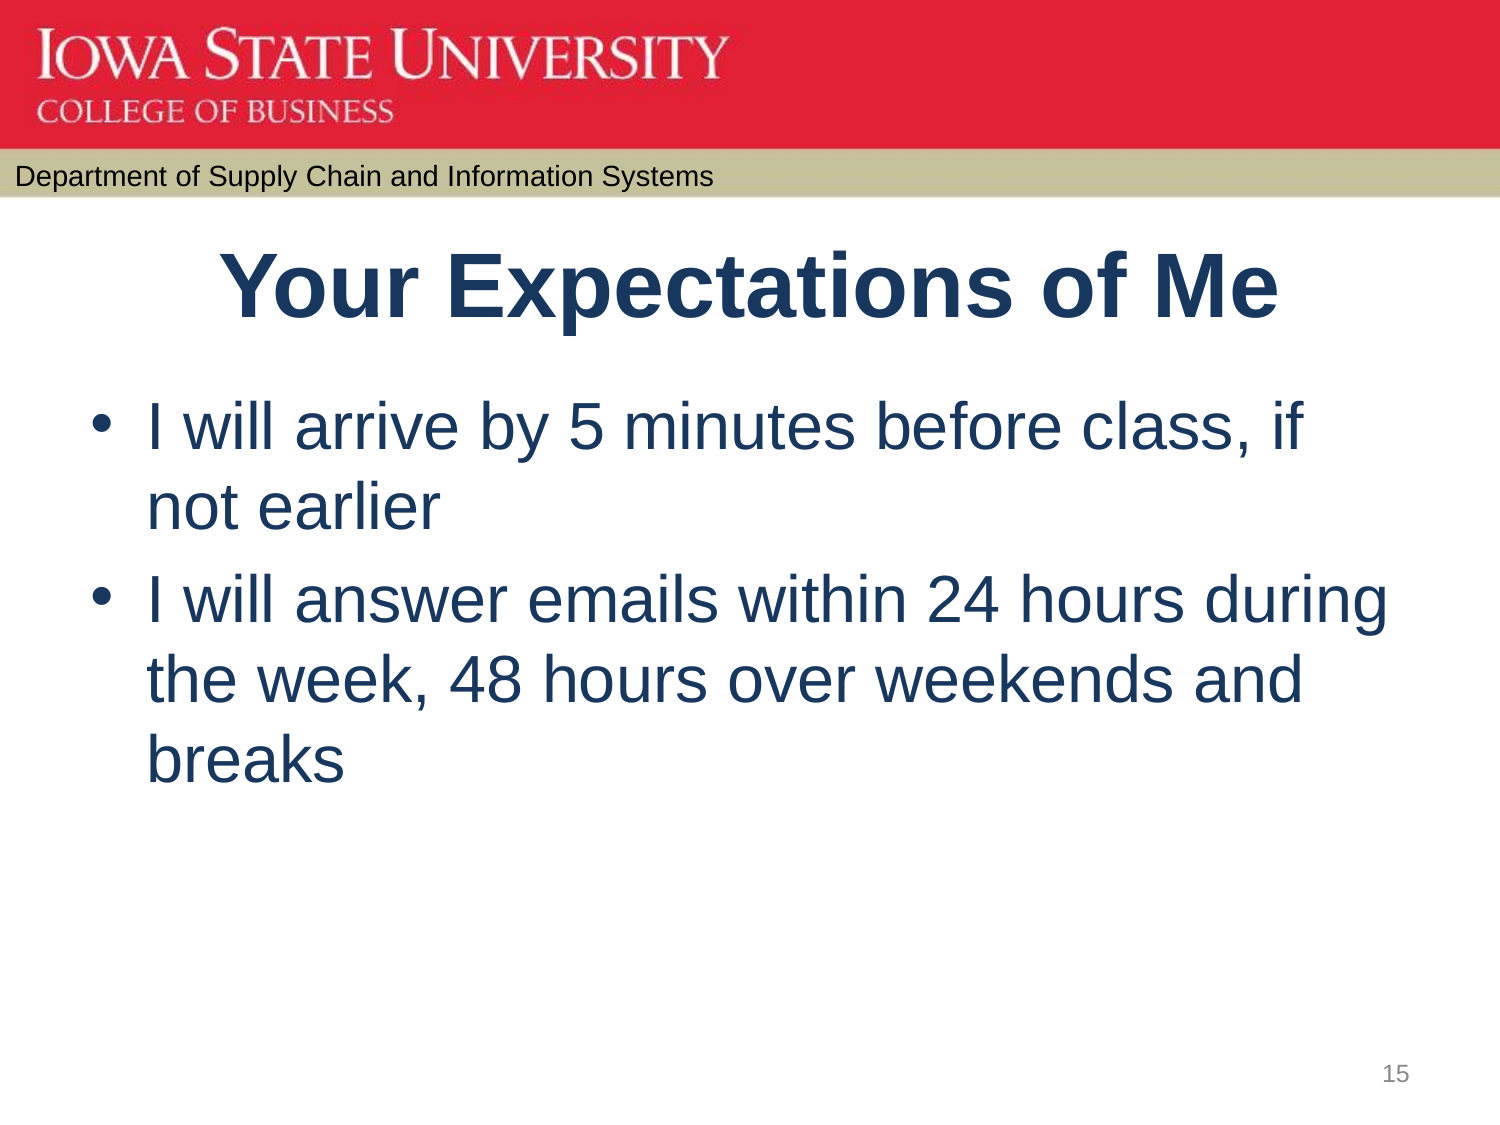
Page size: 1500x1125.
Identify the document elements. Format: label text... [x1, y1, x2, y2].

title Your Expectations of Me [75, 200, 1425, 363]
slide_number 15 [1074, 1042, 1425, 1103]
list I will arrive by 5 minutes before class, if not earlier I will answer emails within 24 hours during the week, 48 hours over weekends and breaks [75, 375, 1425, 1005]
picture [0, 0, 1500, 1125]
